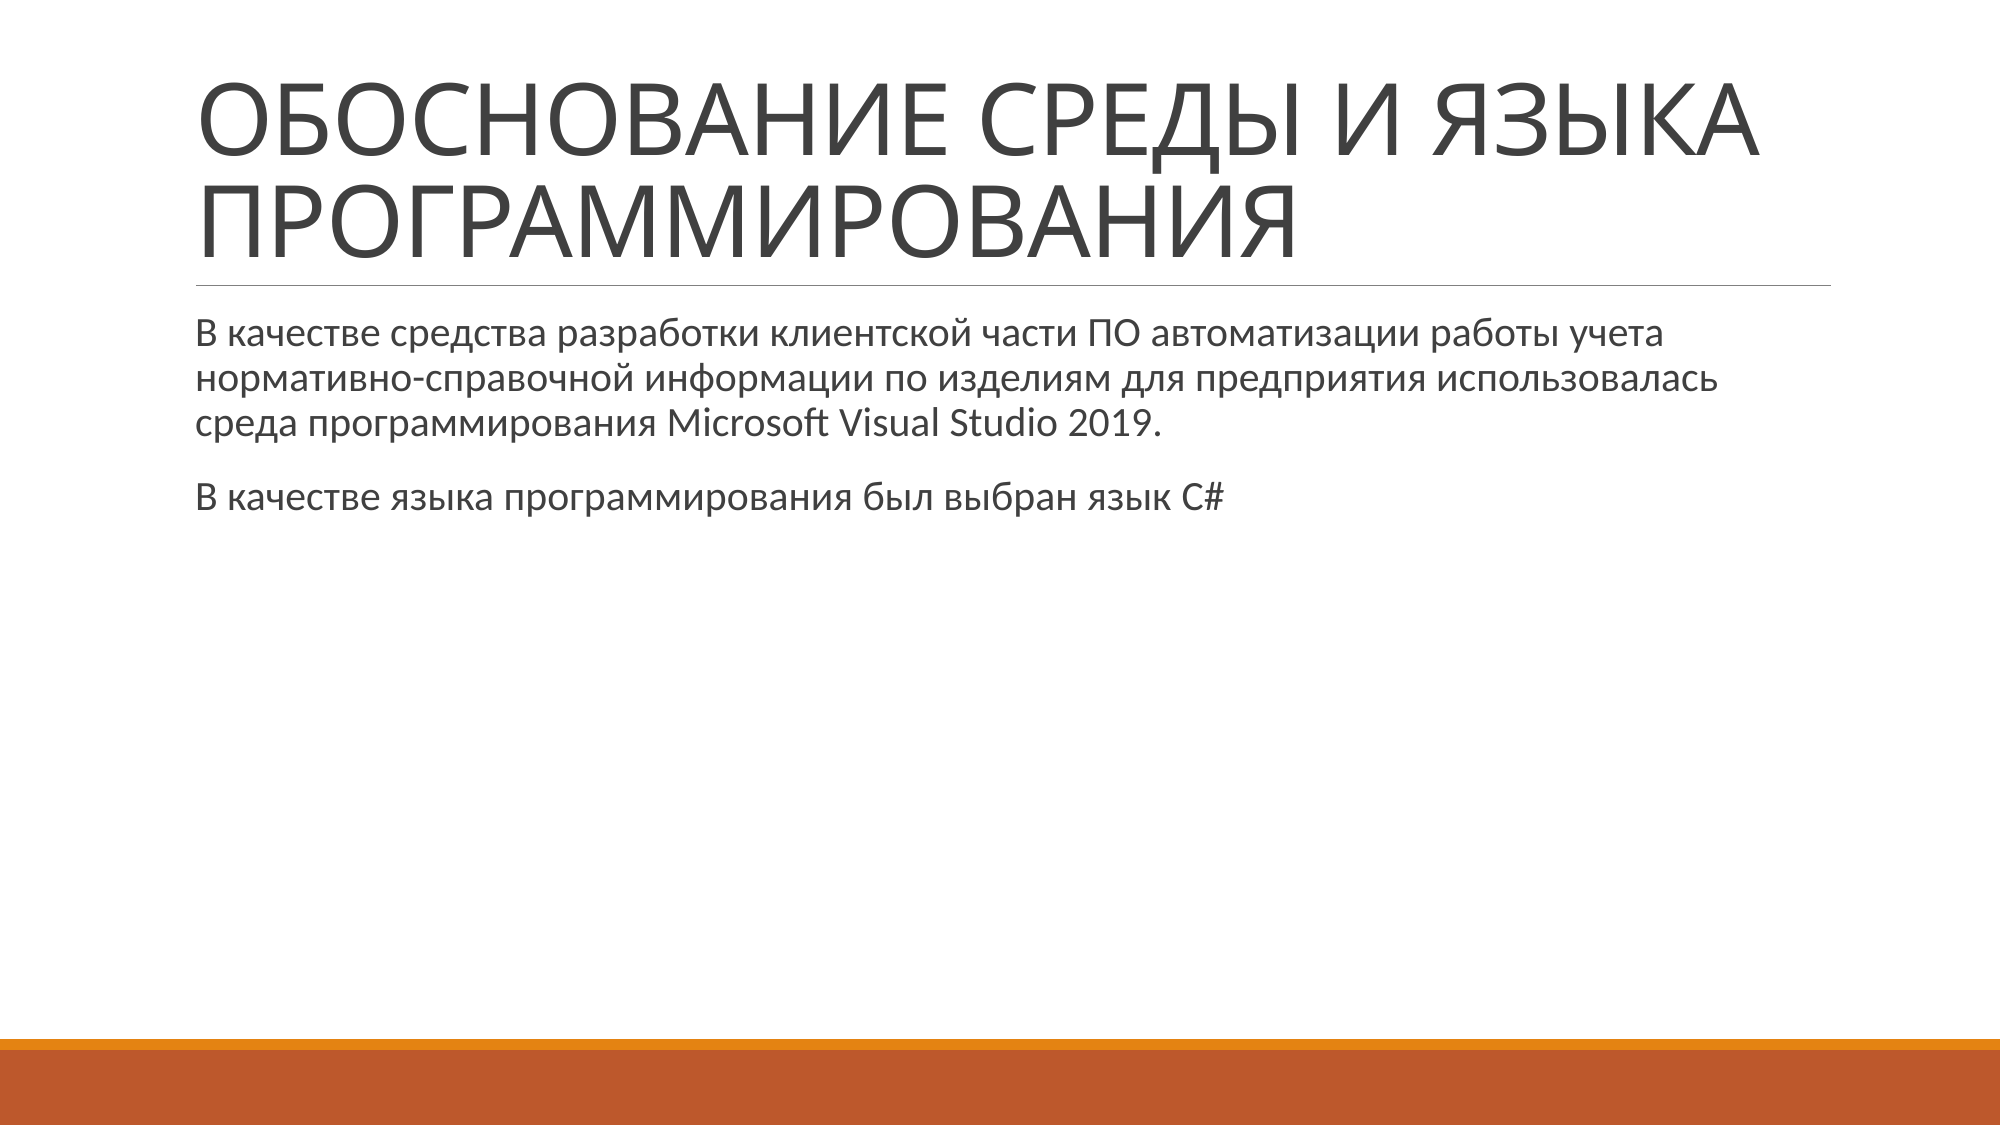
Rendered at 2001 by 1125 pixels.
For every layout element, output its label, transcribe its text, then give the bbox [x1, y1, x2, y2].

list В качестве средства разработки клиентской части ПО автоматизации работы учета нормативно-справочной информации по изделиям для предприятия использовалась среда программирования Microsoft Visual Studio 2019. В качестве языка программирования был выбран язык C# [180, 302, 1830, 963]
title ОБОСНОВАНИЕ СРЕДЫ И ЯЗЫКА ПРОГРАММИРОВАНИЯ [180, 47, 1830, 285]
